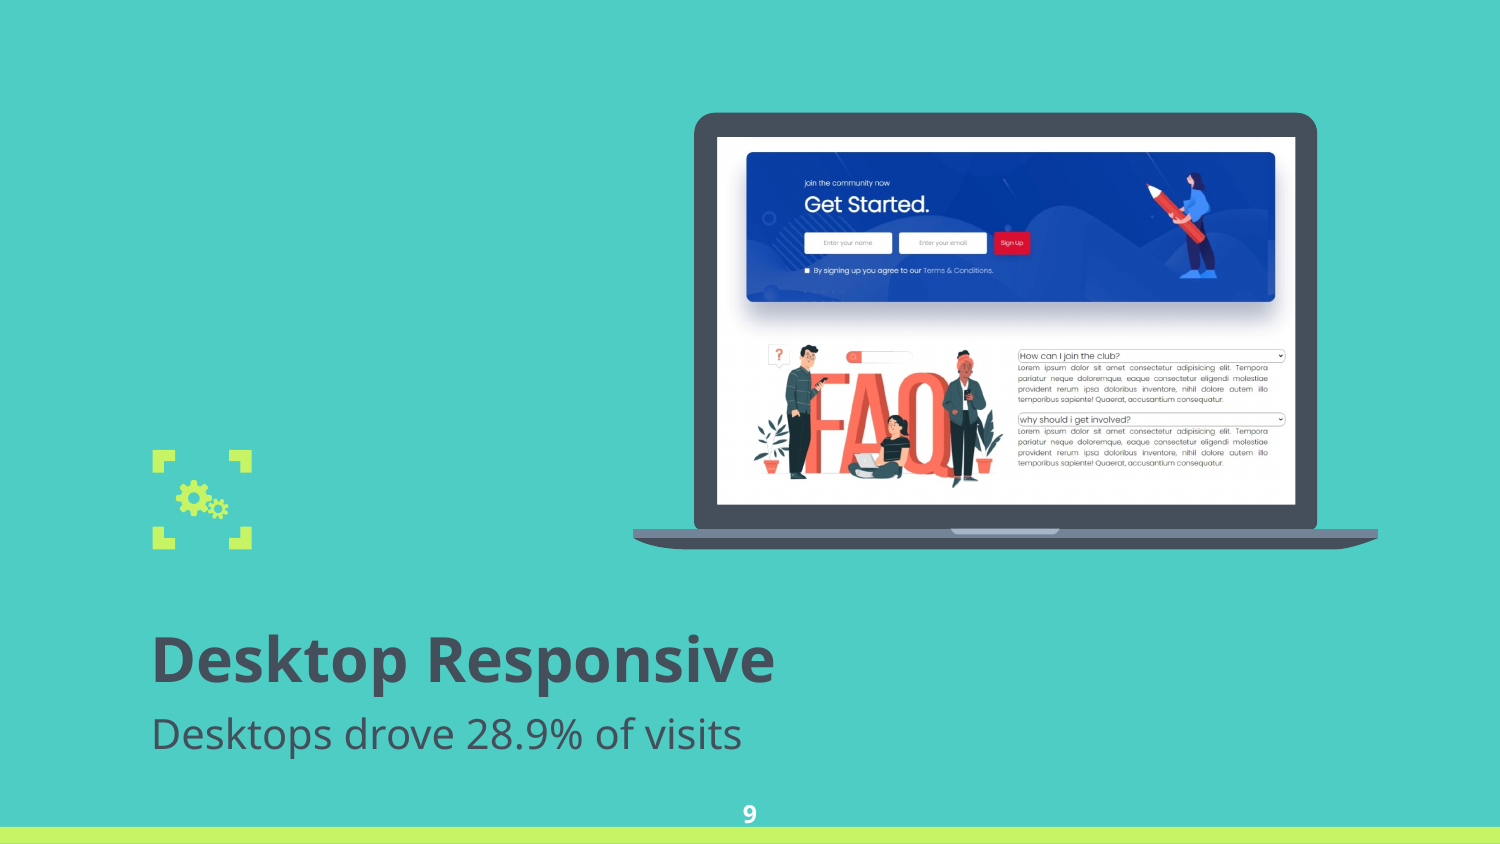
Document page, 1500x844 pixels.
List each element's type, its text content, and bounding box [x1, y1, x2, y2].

list Desktop Responsive Desktops drove 28.9% of visits [135, 529, 1369, 773]
slide_number 9 [705, 783, 795, 835]
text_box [633, 112, 1379, 550]
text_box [175, 479, 229, 520]
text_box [152, 449, 252, 550]
